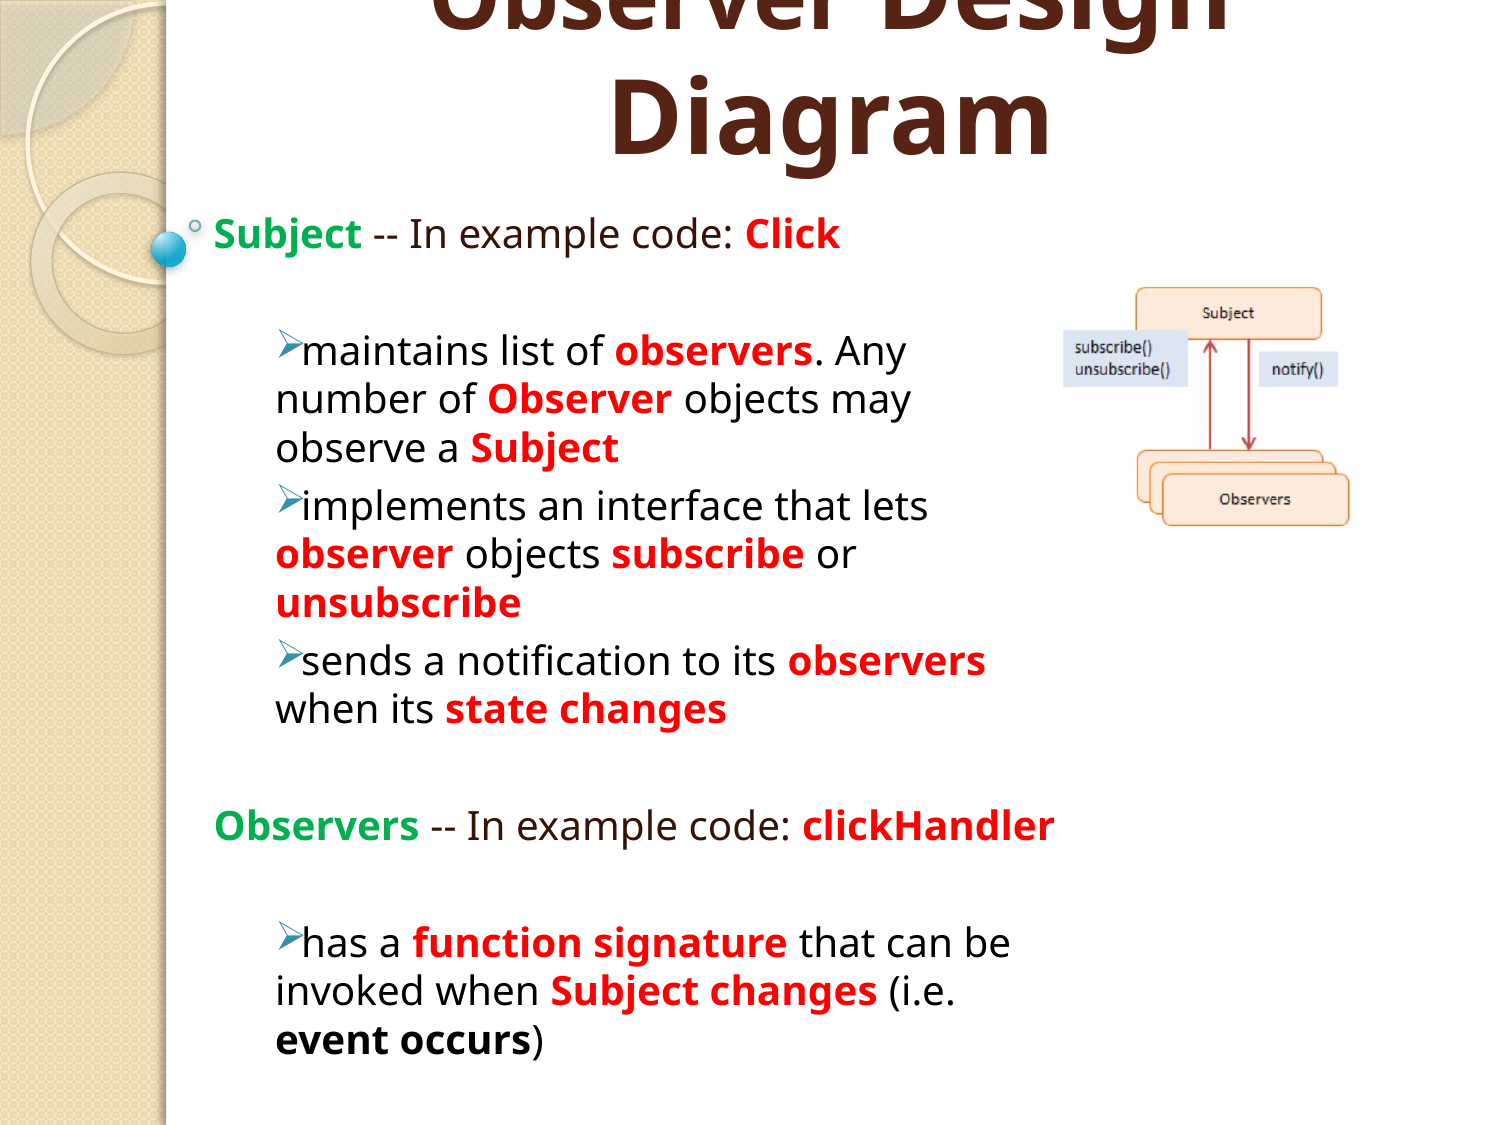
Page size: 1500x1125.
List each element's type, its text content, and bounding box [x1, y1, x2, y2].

picture [1021, 219, 1455, 587]
title Observer Design Diagram [191, 78, 1471, 183]
subtitle Subject -- In example code: Click maintains list of observers. Any number of Observer objects may observe a Subject implements an interface that lets observer objects subscribe or unsubscribe sends a notification to its observers when its state changes Observers -- In example code: clickHandler has a function signature that can be invoked when Subject changes (i.e. event occurs) [194, 208, 1081, 1094]
